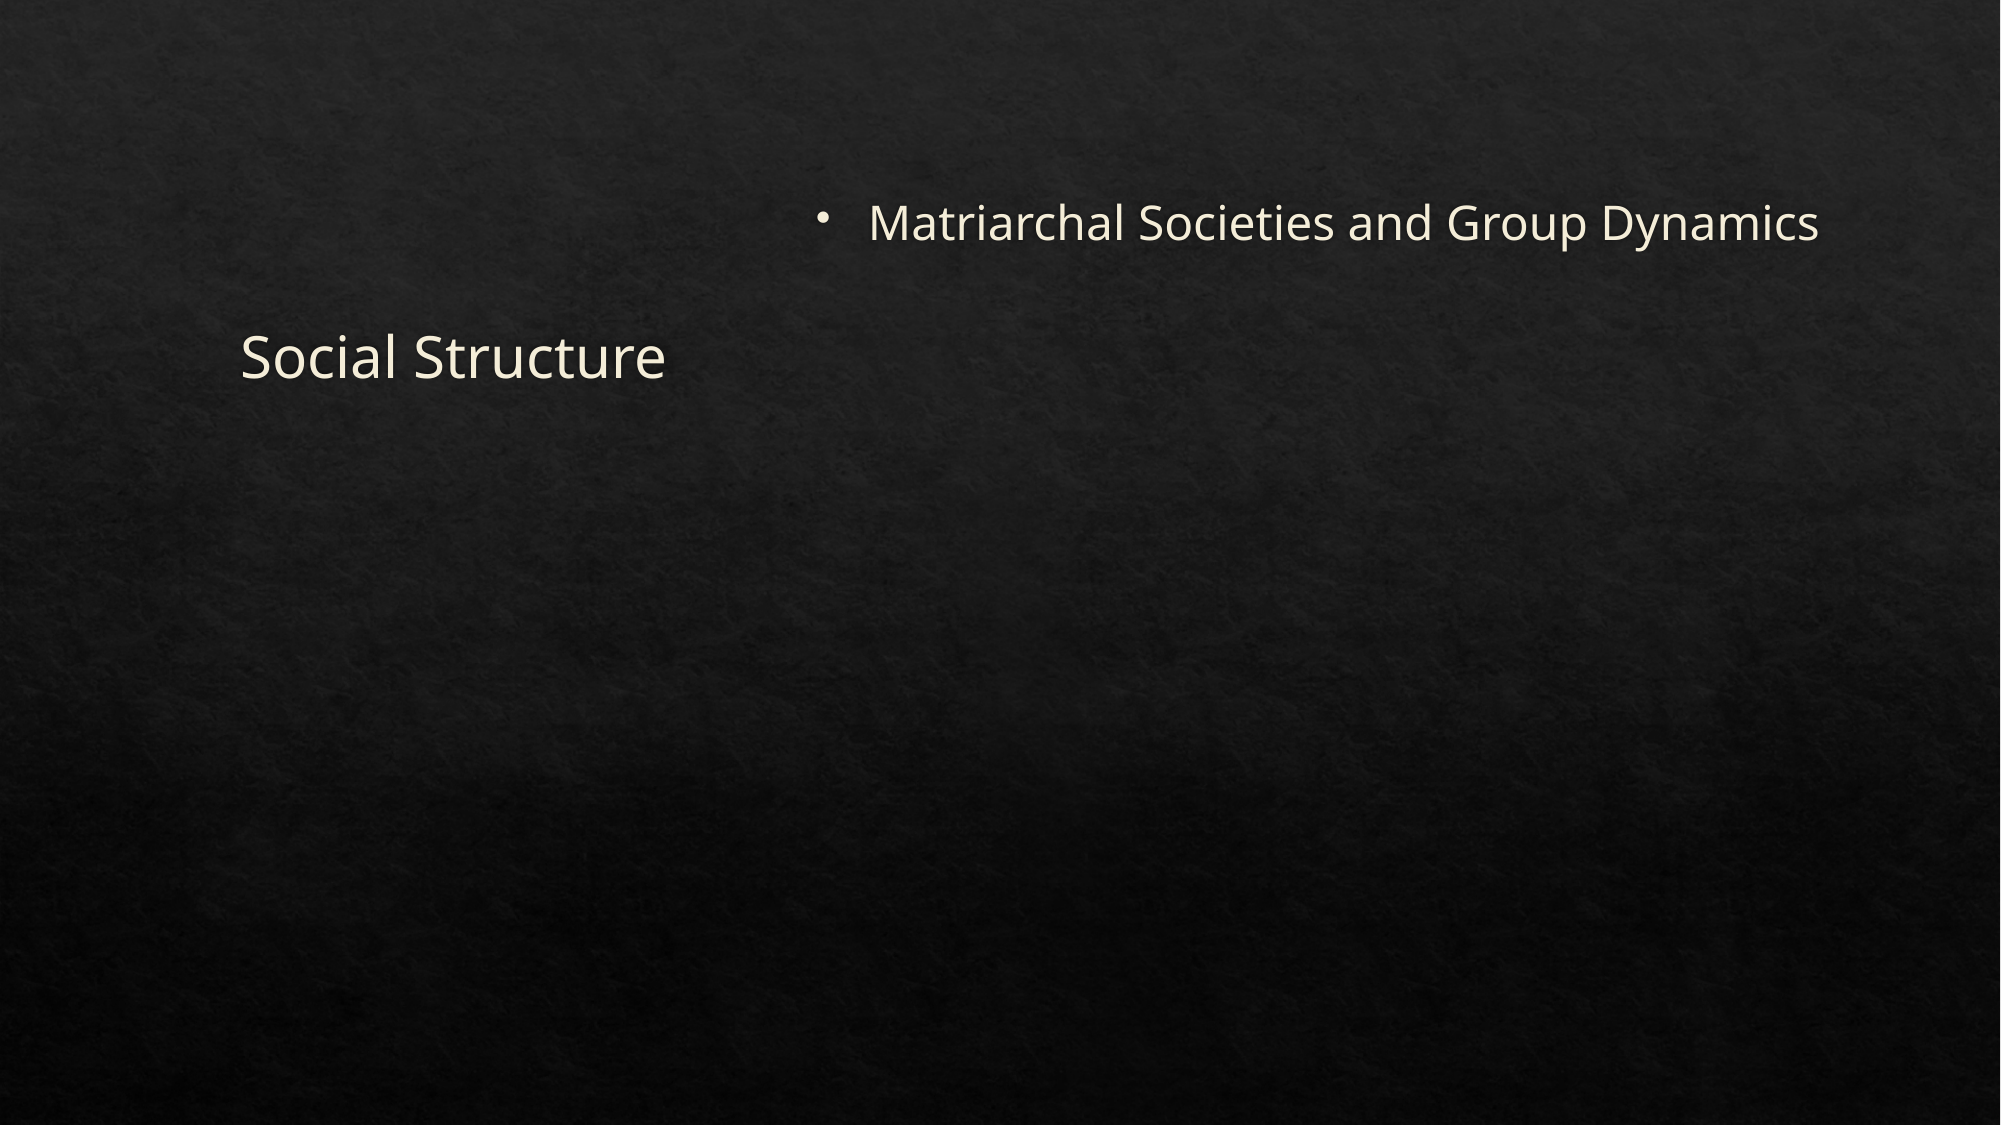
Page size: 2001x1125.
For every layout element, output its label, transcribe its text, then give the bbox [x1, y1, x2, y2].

list Matriarchal Societies and Group Dynamics [796, 99, 1849, 934]
title Social Structure [149, 99, 758, 399]
